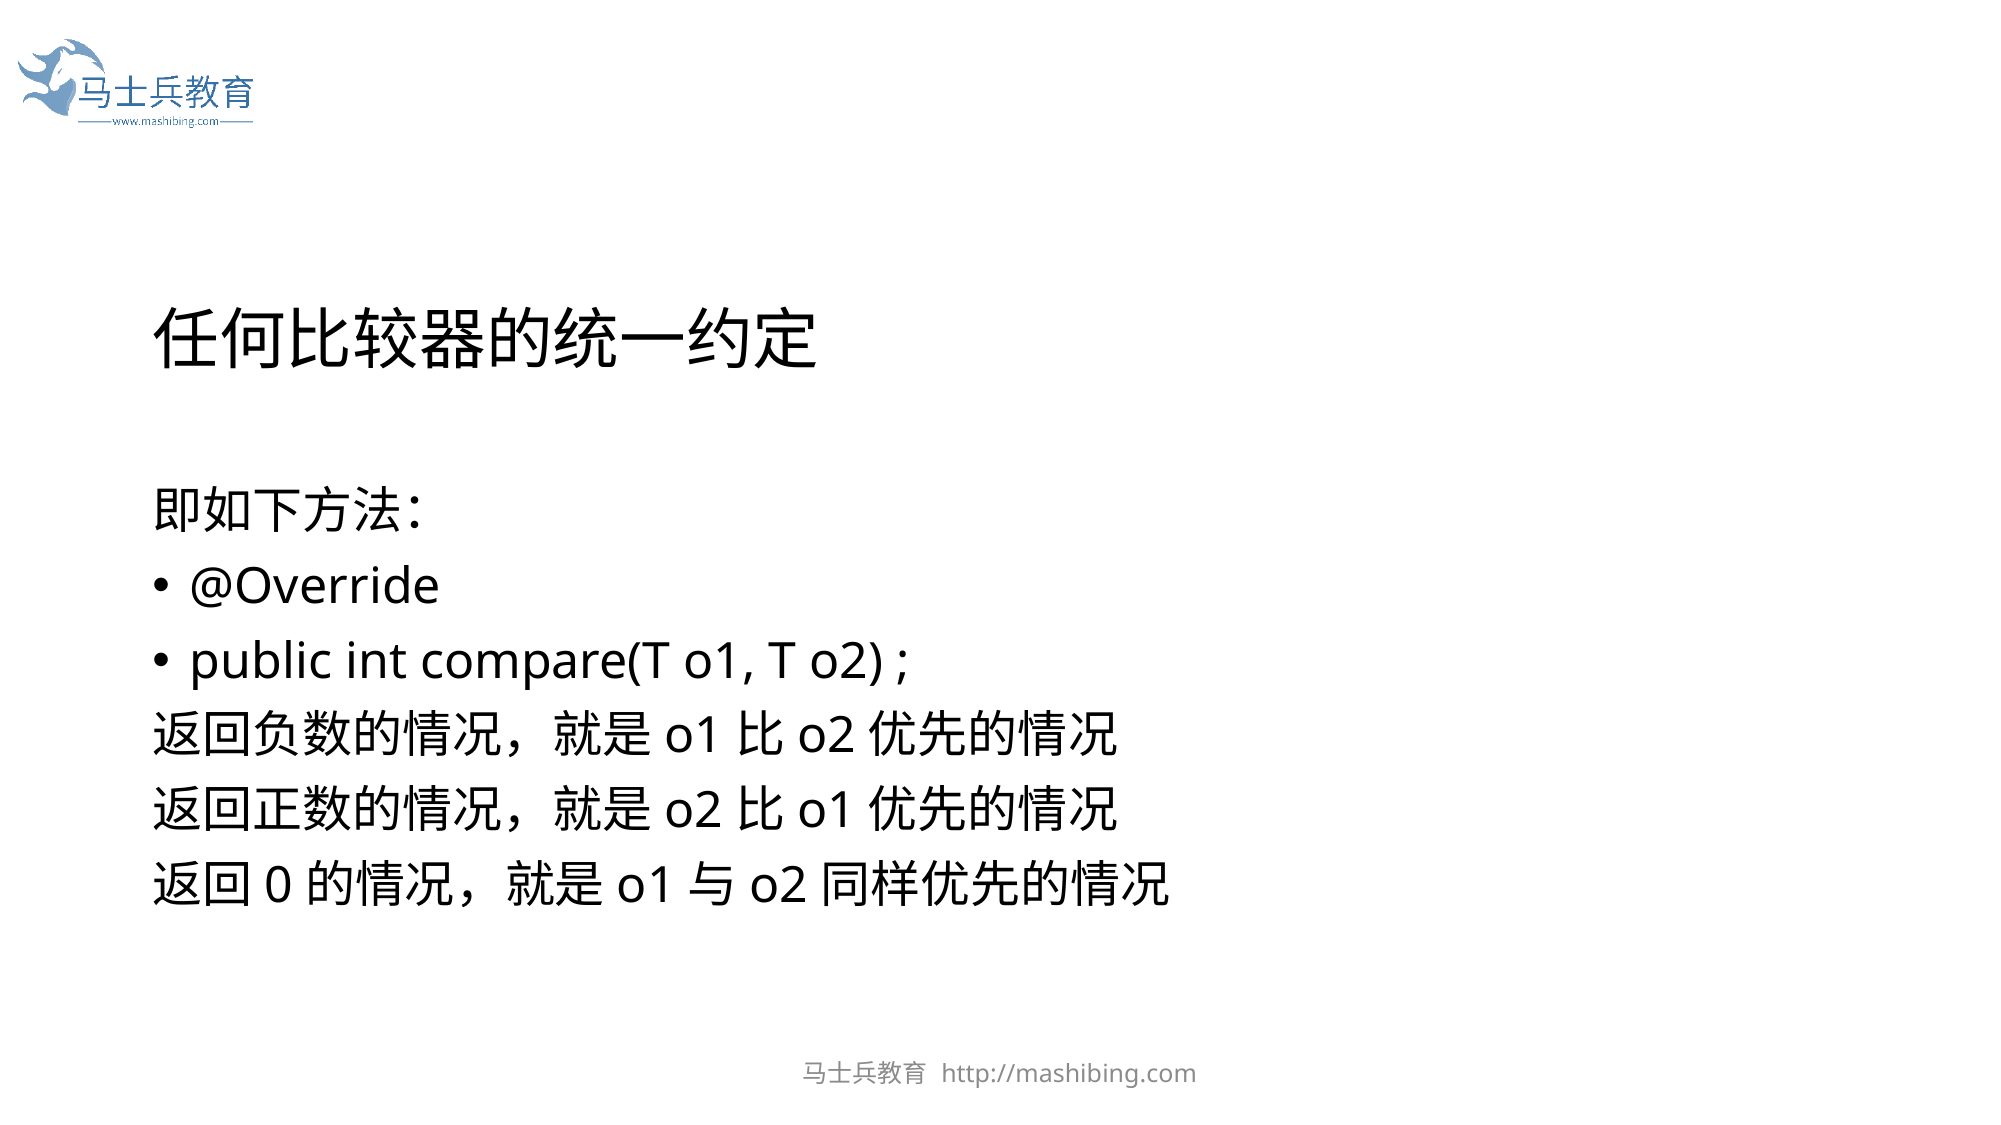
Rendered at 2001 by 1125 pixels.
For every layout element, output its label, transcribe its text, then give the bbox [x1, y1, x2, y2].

picture [7, 5, 276, 177]
list 即如下方法： @Override public int compare(T o1, T o2) ; 返回负数的情况，就是o1比o2优先的情况 返回正数的情况，就是o2比o1优先的情况 返回0的情况，就是o1与o2同样优先的情况 [137, 477, 1863, 960]
footer 马士兵教育 http://mashibing.com [662, 1042, 1338, 1103]
title 任何比较器的统一约定 [137, 205, 1863, 477]
